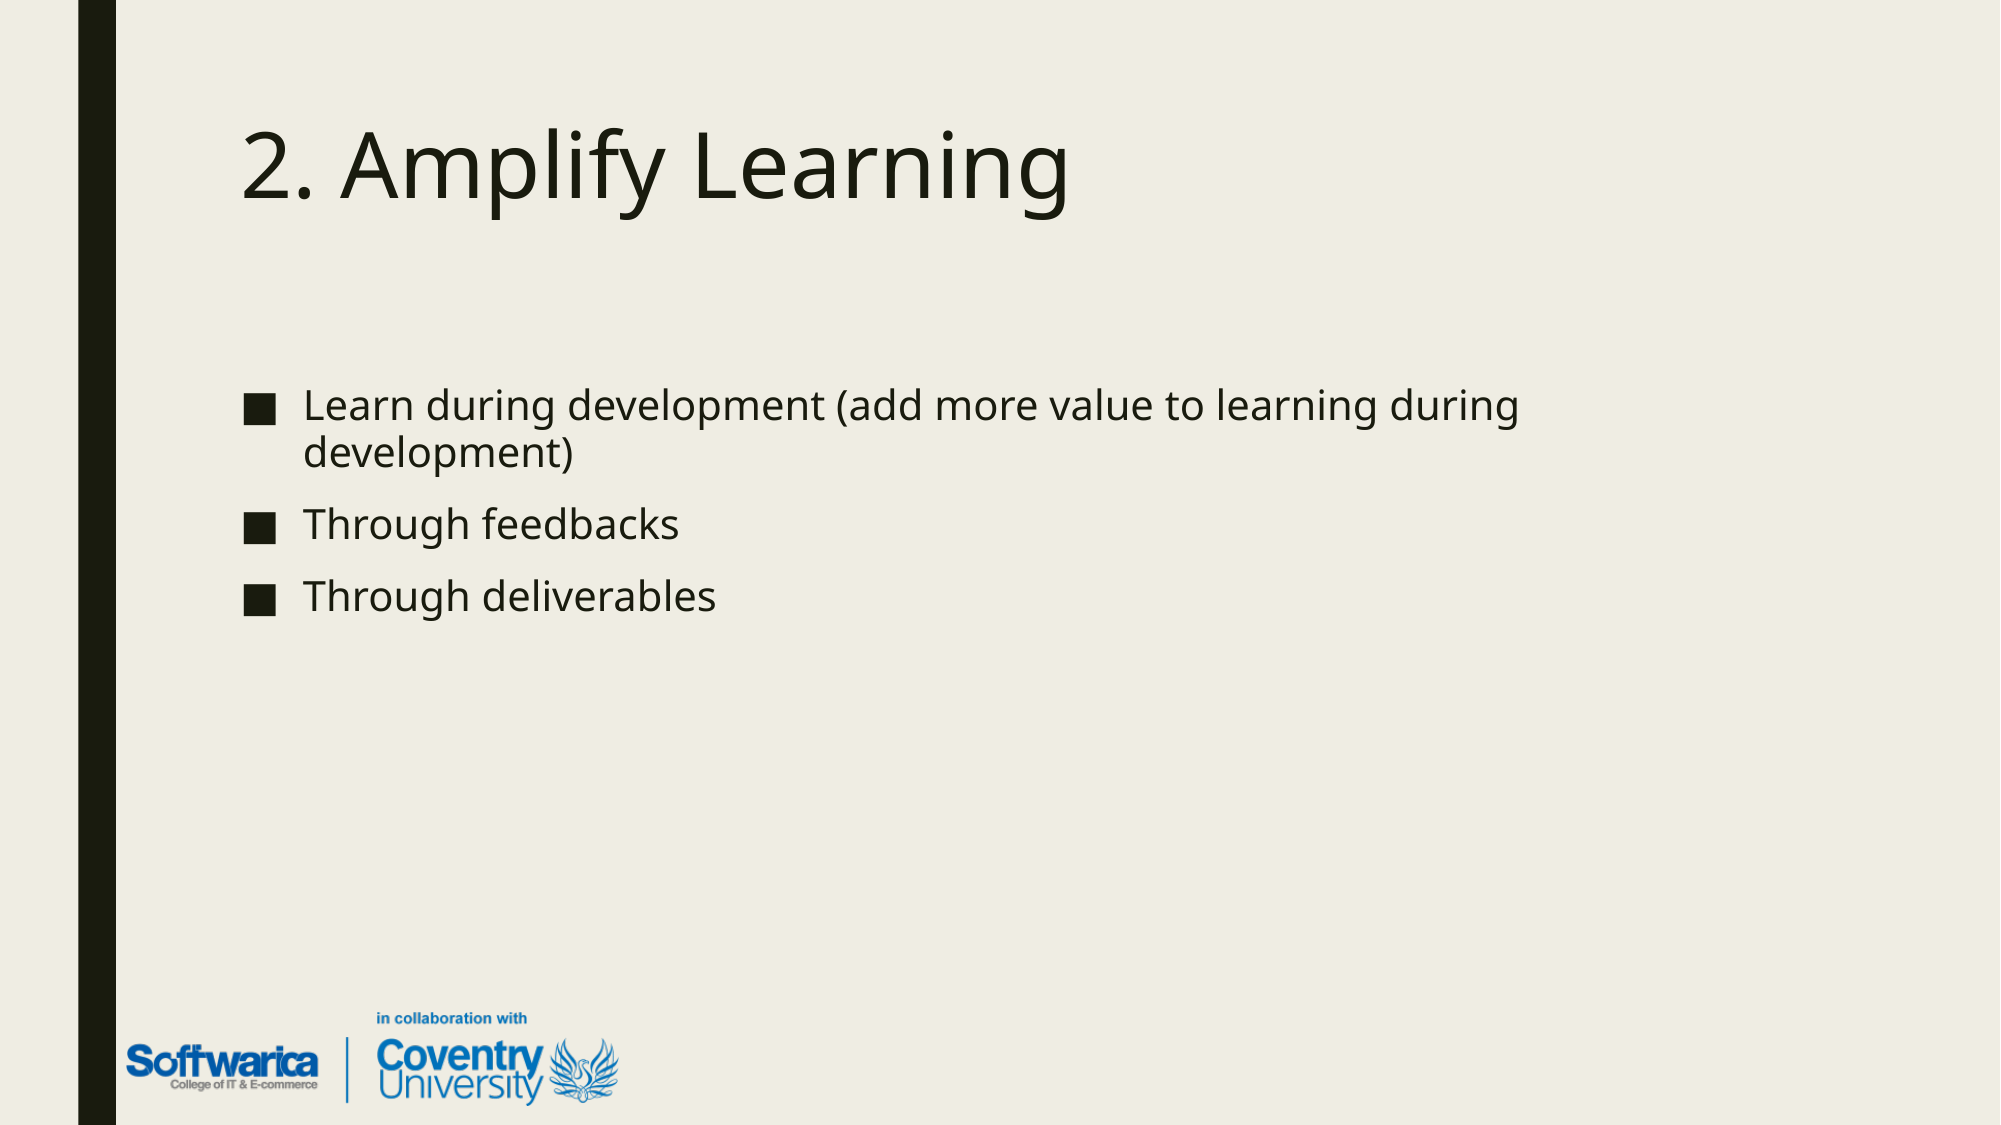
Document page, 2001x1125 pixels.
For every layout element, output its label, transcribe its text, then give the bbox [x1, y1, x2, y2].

picture [126, 1012, 619, 1106]
title 2. Amplify Learning [225, 112, 1800, 357]
list Learn during development (add more value to learning during development) Through feedbacks Through deliverables [225, 375, 1800, 963]
